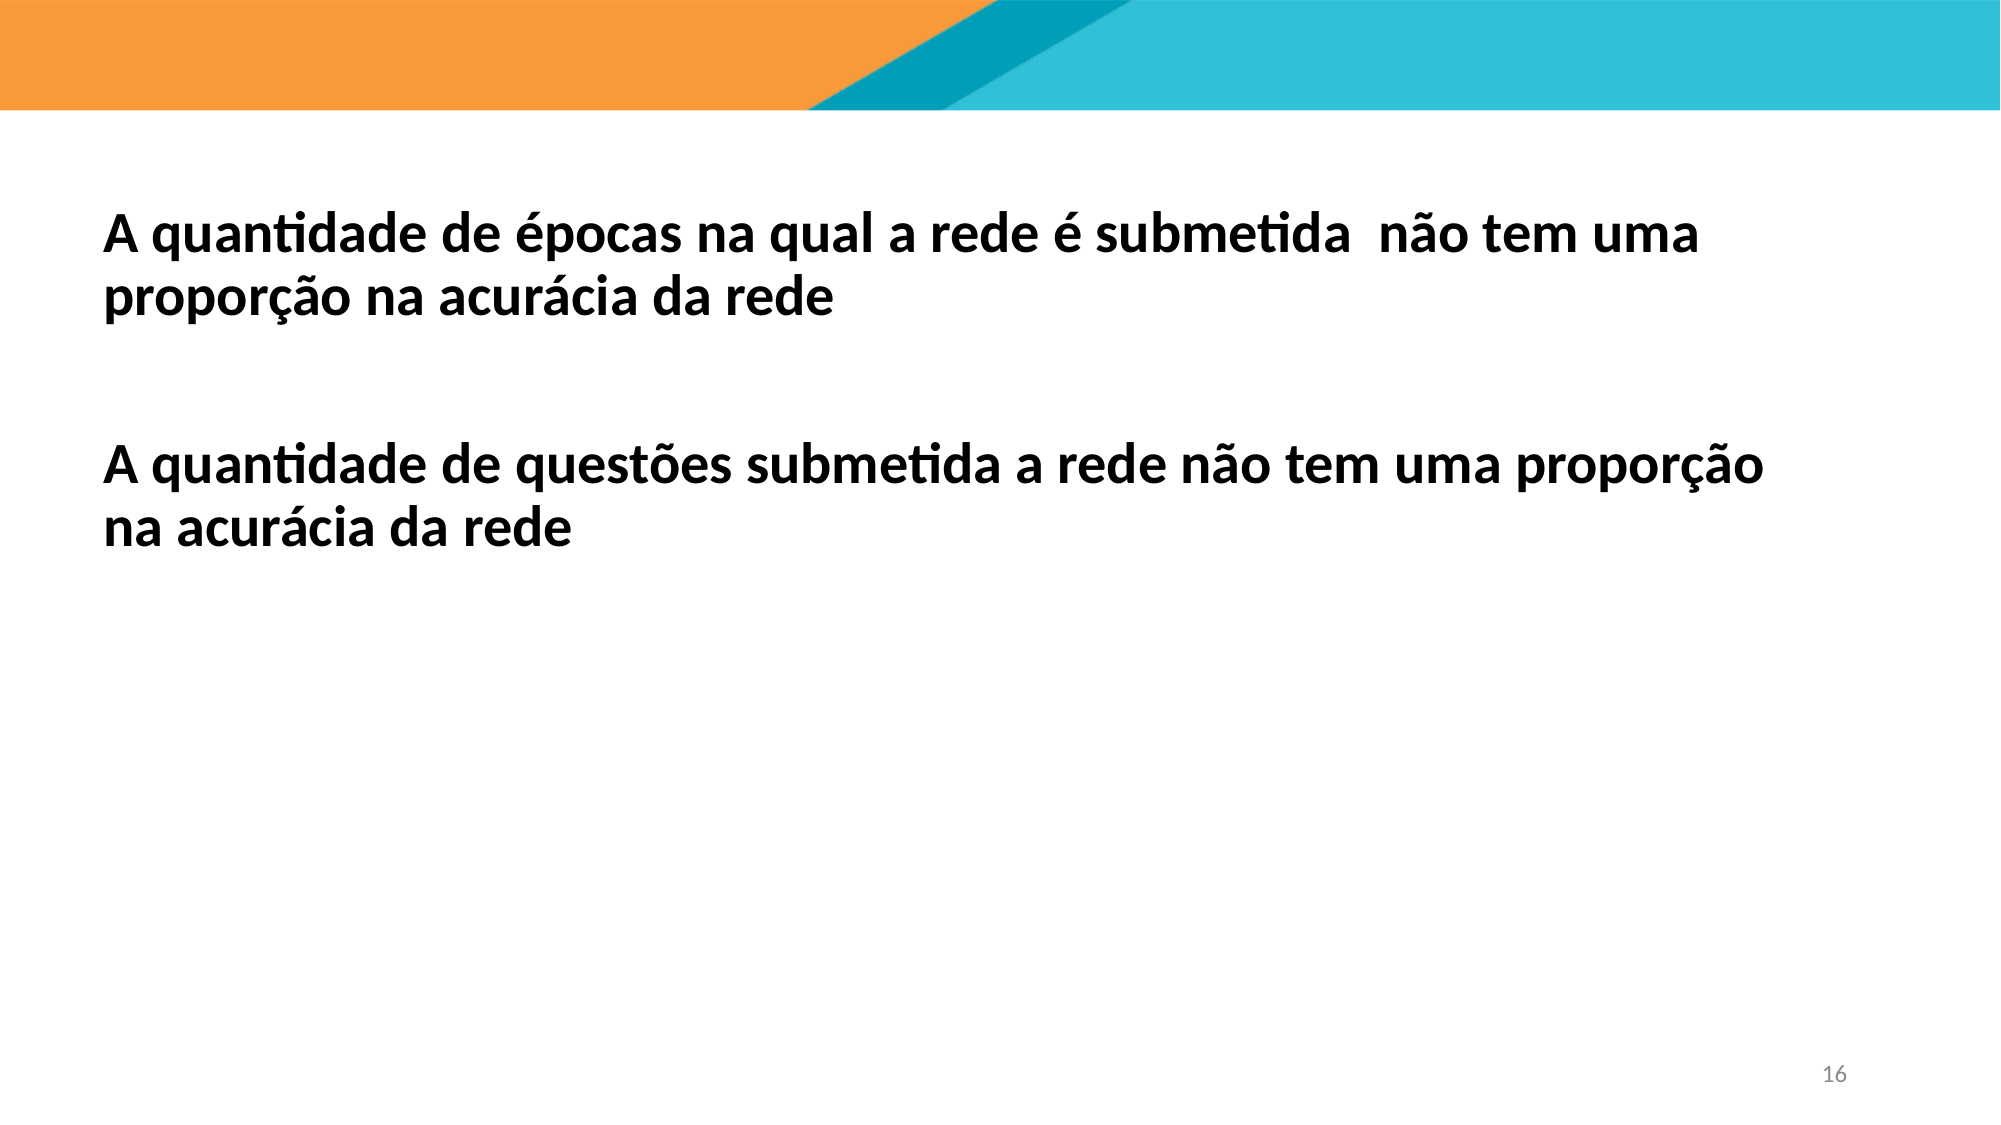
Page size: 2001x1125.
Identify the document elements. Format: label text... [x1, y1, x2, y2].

slide_number 16 [1412, 1042, 1863, 1103]
picture [0, 0, 2000, 110]
list A quantidade de épocas na qual a rede é submetida não tem uma proporção na acurácia da rede A quantidade de questões submetida a rede não tem uma proporção na acurácia da rede [88, 194, 1814, 959]
